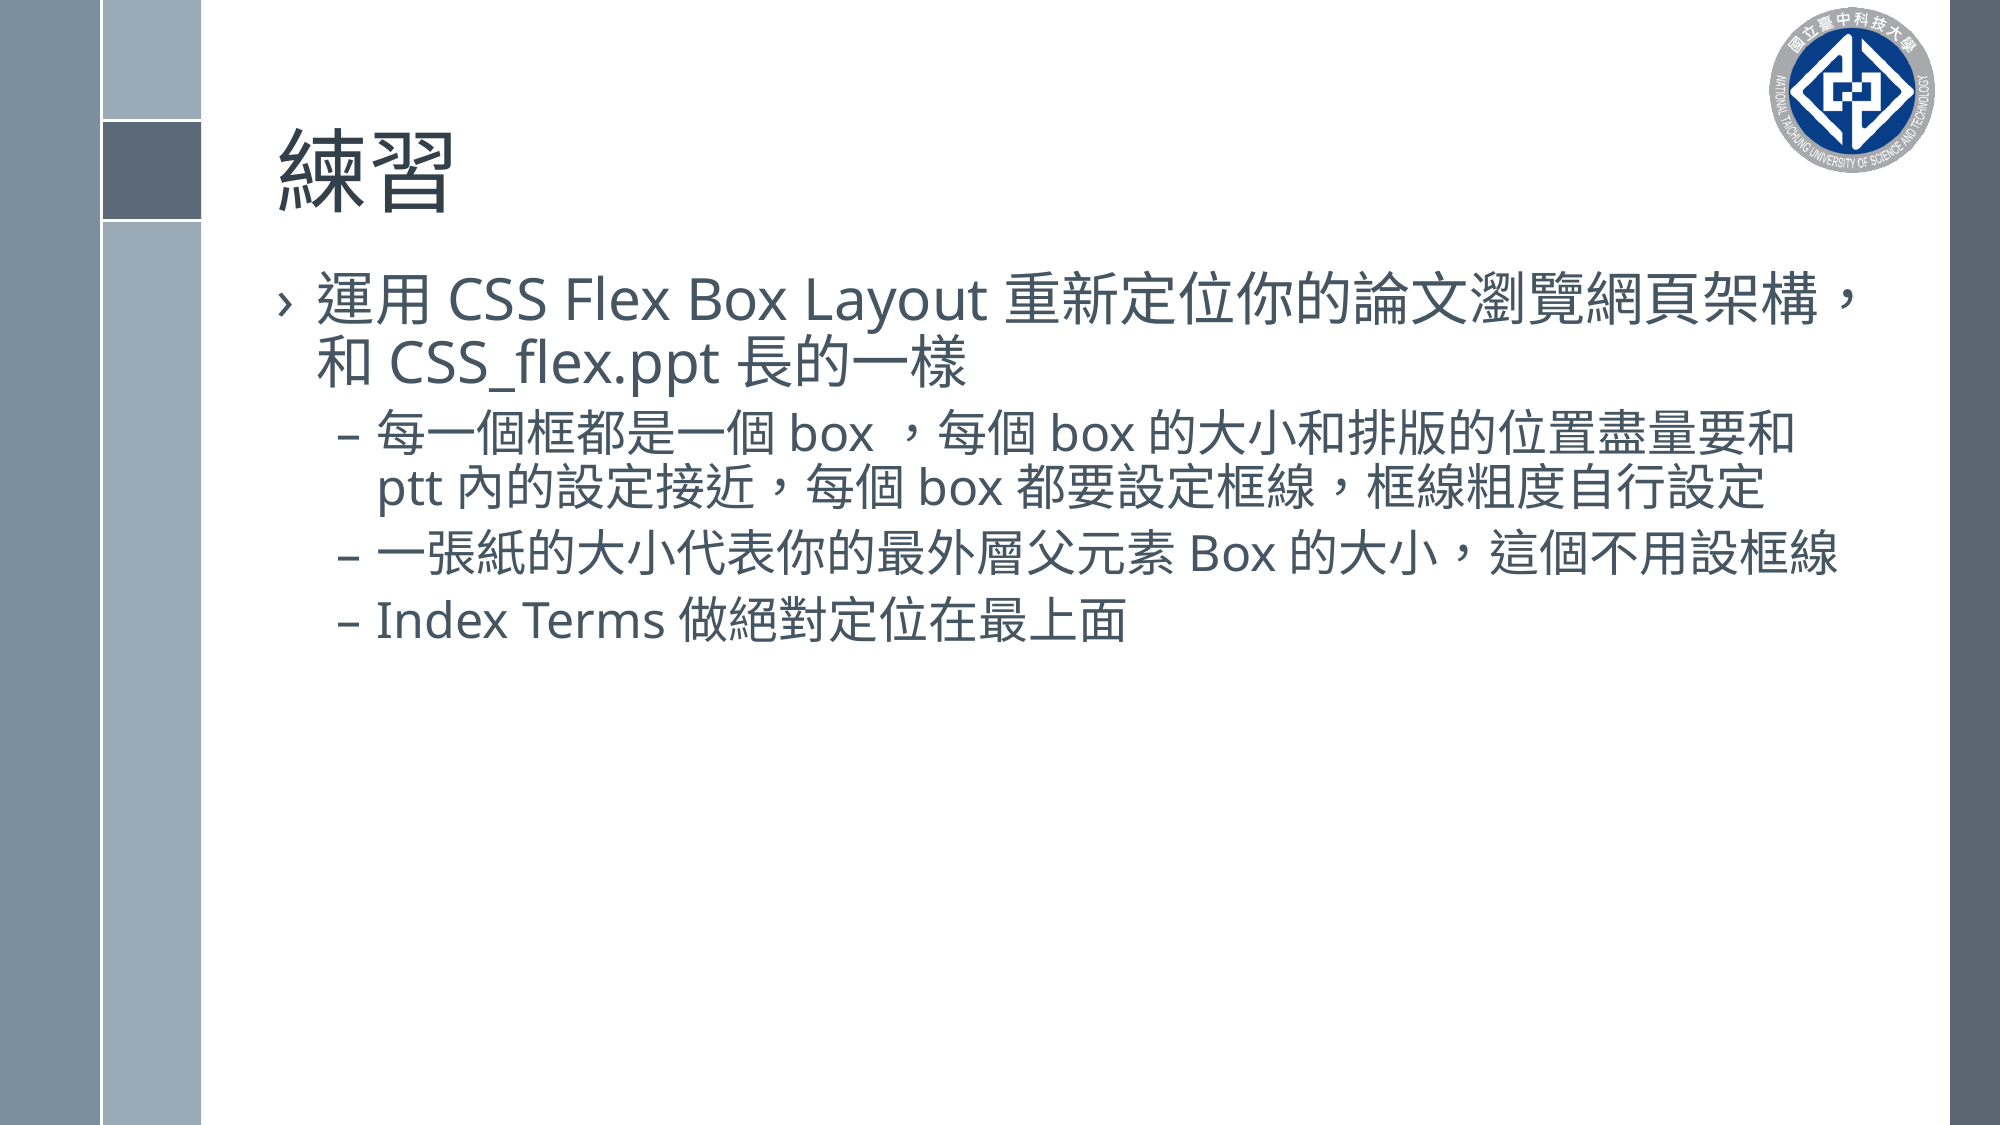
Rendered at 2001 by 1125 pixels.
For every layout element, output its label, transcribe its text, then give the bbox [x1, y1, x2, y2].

title 練習 [261, 29, 1867, 233]
list 運用CSS Flex Box Layout重新定位你的論文瀏覽網頁架構，和CSS_flex.ppt長的一樣 每一個框都是一個box，每個box的大小和排版的位置盡量要和ptt內的設定接近，每個box都要設定框線，框線粗度自行設定 一張紙的大小代表你的最外層父元素Box的大小，這個不用設框線 Index Terms做絕對定位在最上面 [261, 262, 1867, 1013]
picture [1769, 7, 1935, 173]
